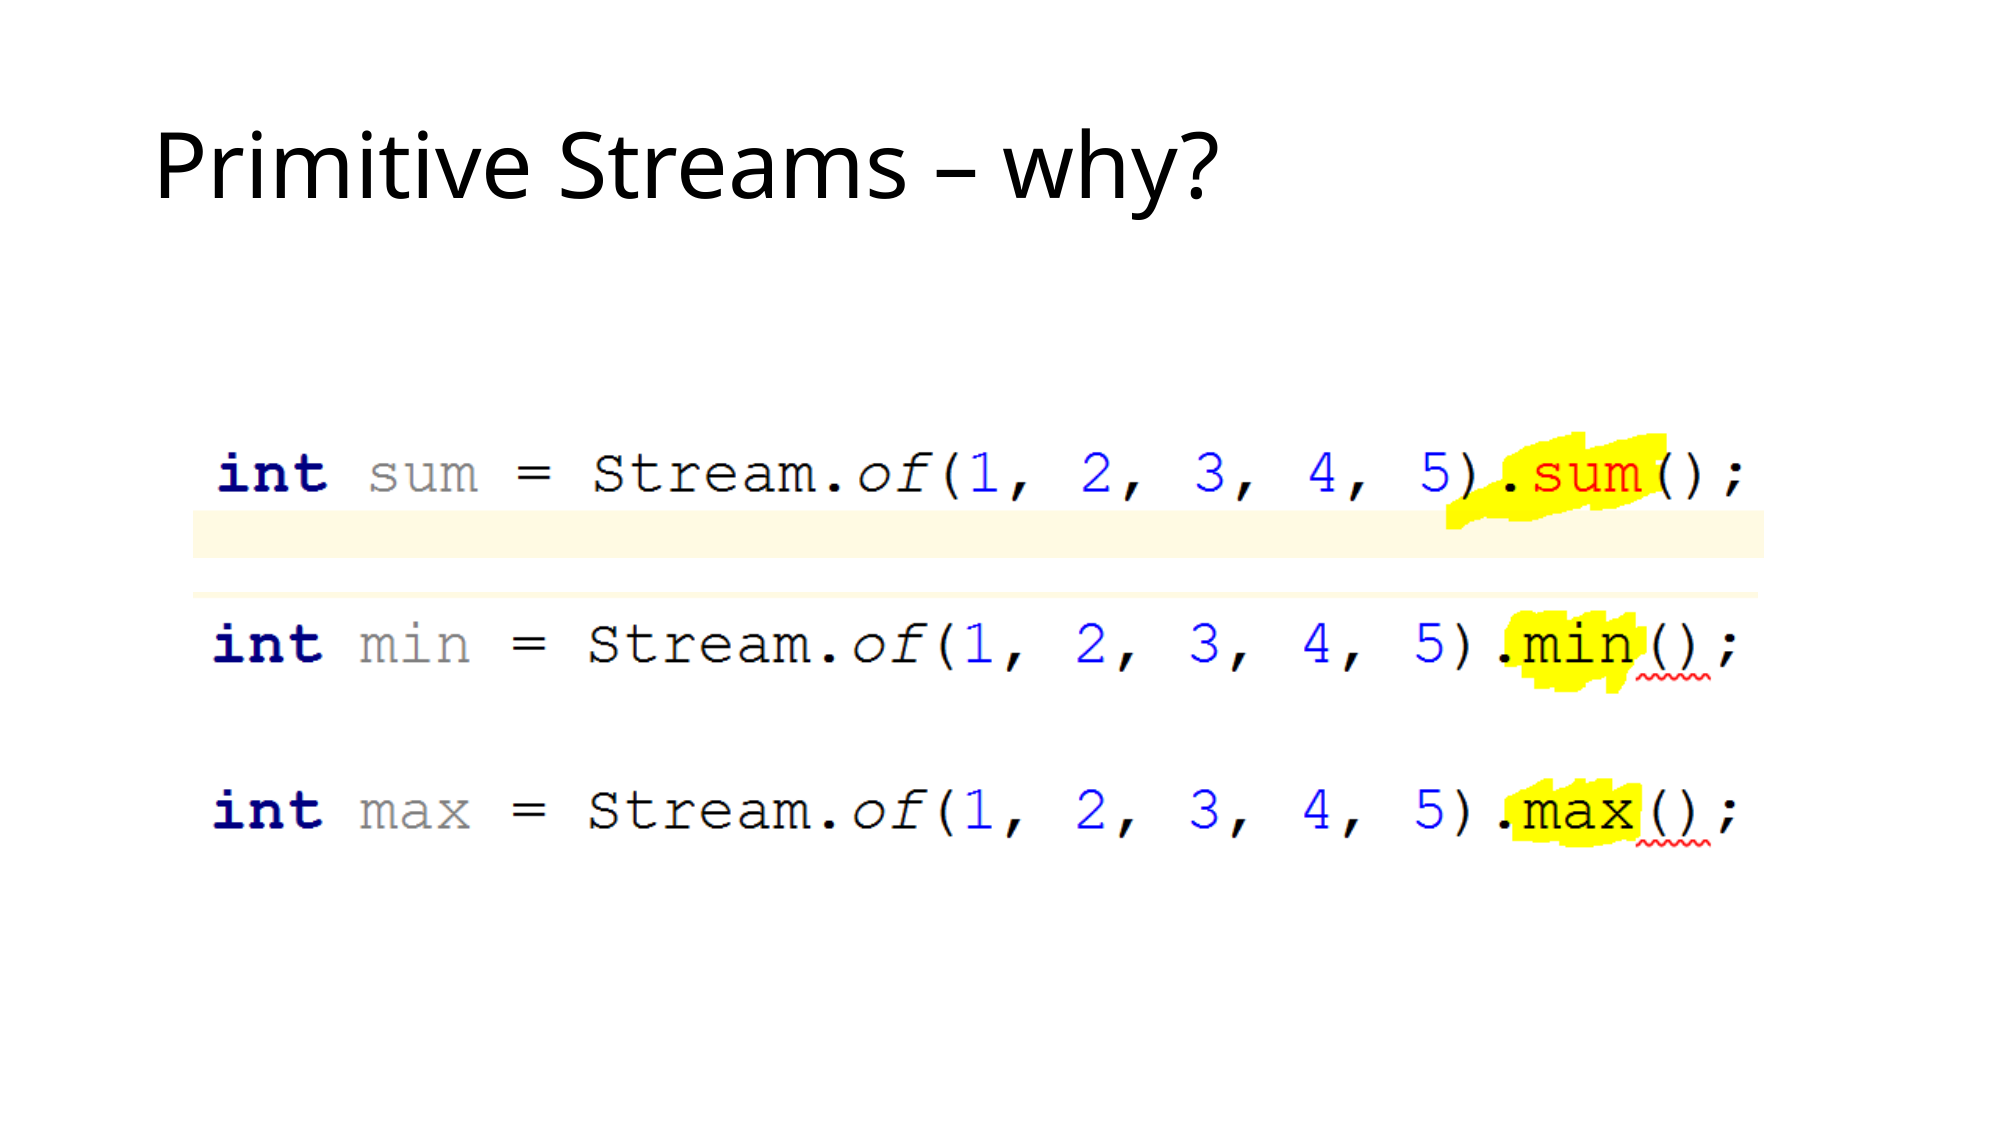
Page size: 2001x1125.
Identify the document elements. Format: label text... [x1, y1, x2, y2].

title Primitive Streams – why? [137, 59, 1863, 278]
picture [193, 592, 1758, 868]
picture [193, 399, 1764, 558]
